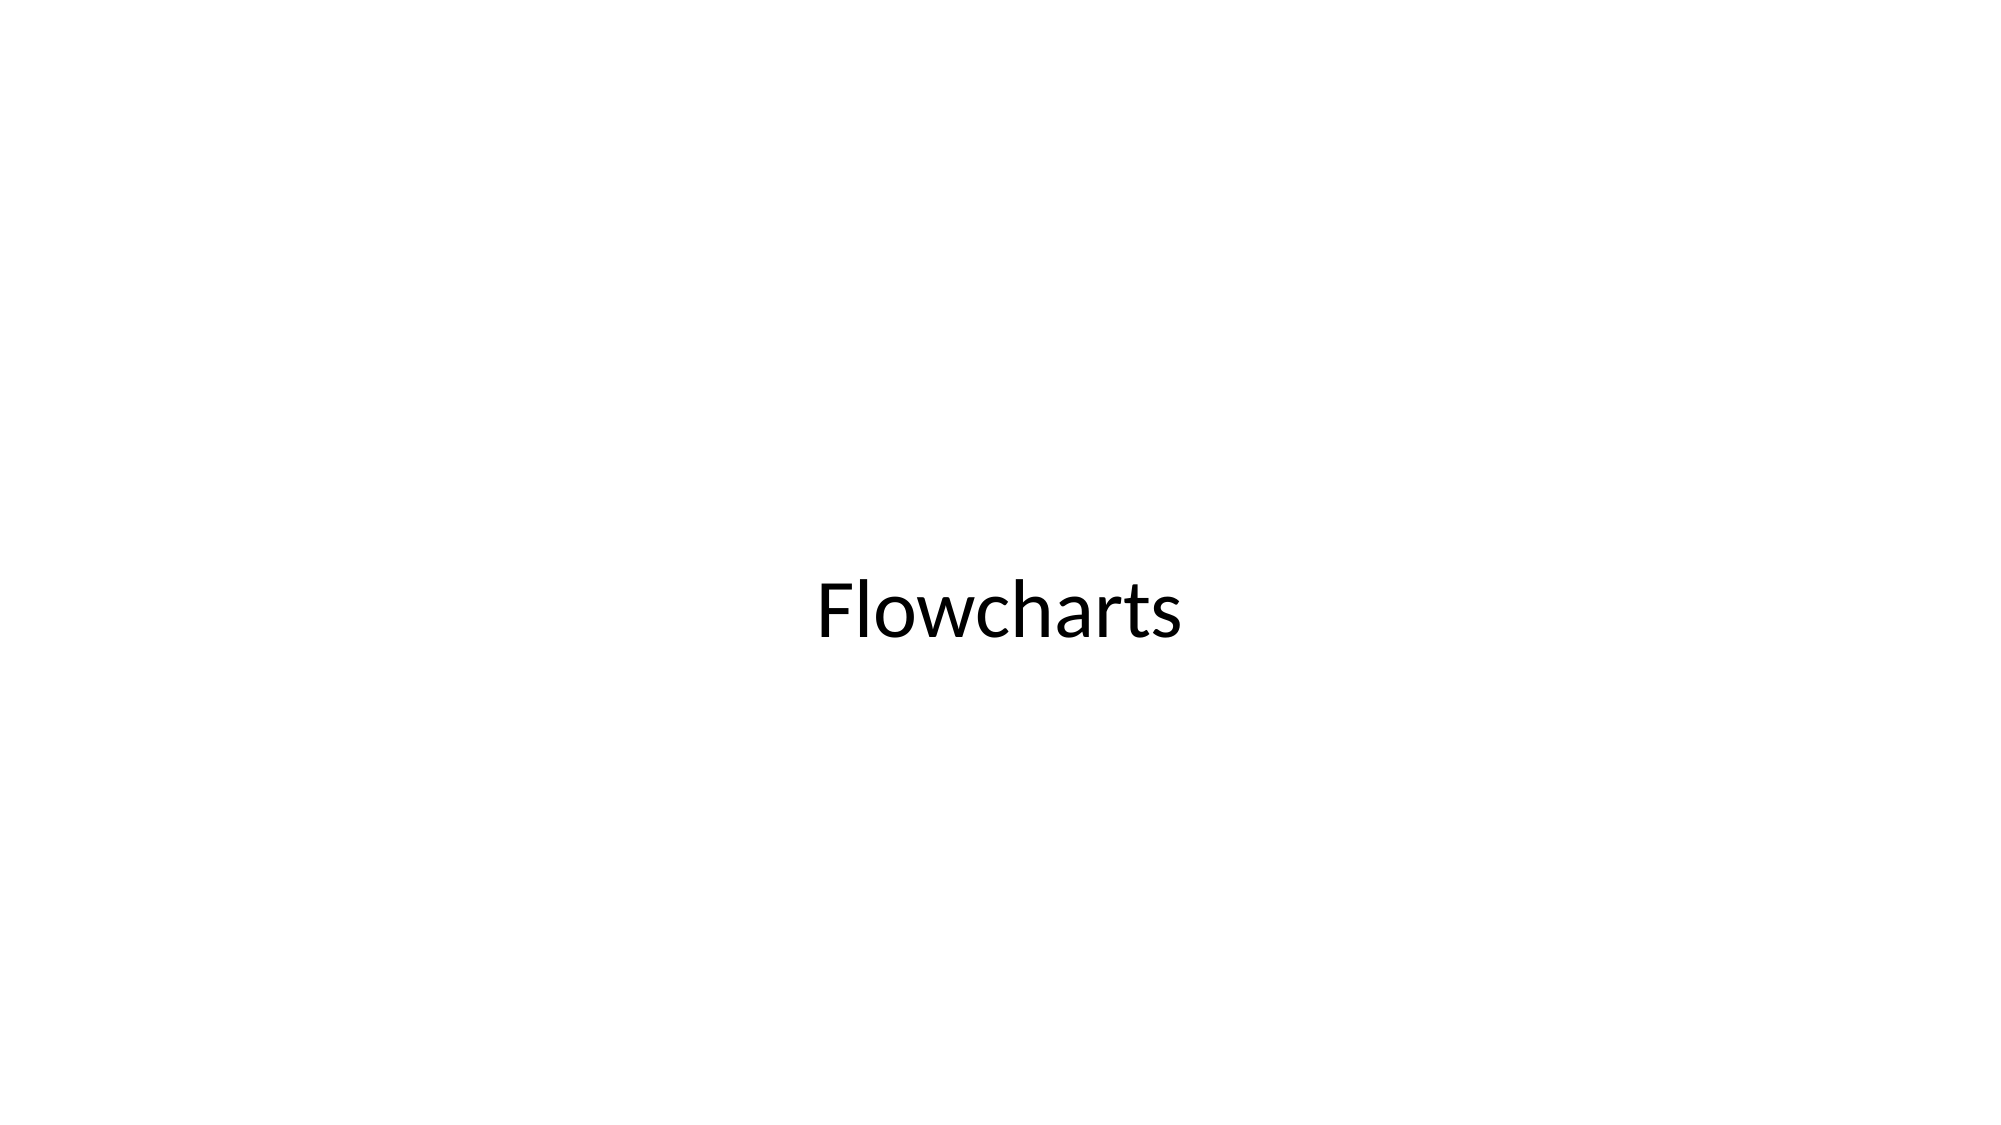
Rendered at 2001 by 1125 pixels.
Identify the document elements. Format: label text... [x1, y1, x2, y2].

list Flowcharts [137, 299, 1863, 1014]
